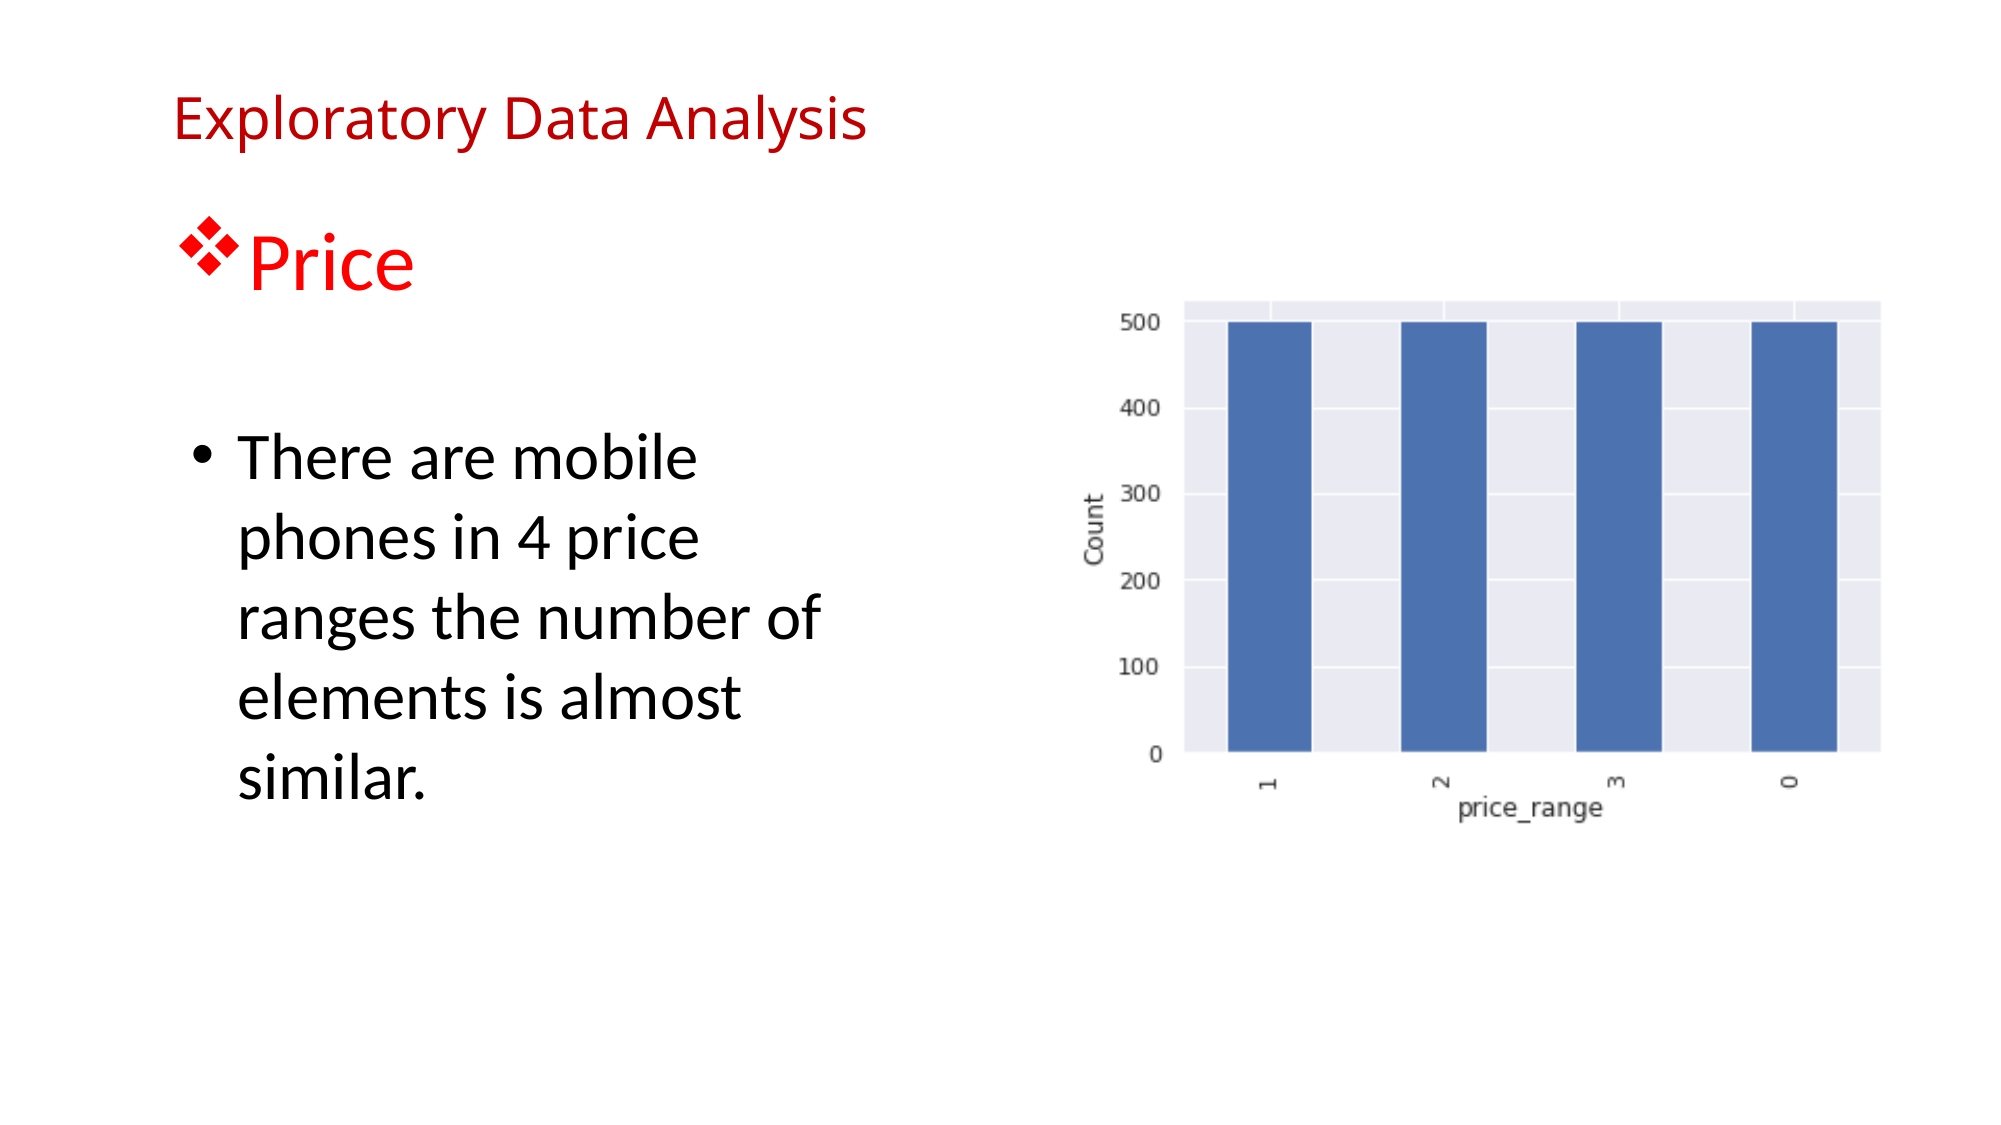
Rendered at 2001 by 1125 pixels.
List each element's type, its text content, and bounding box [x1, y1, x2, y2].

text_box Exploratory Data Analysis [157, 73, 1000, 204]
text_box Price [157, 199, 557, 314]
text_box There are mobile phones in 4 price ranges the number of elements is almost similar. [176, 405, 871, 821]
picture [1068, 285, 1894, 838]
